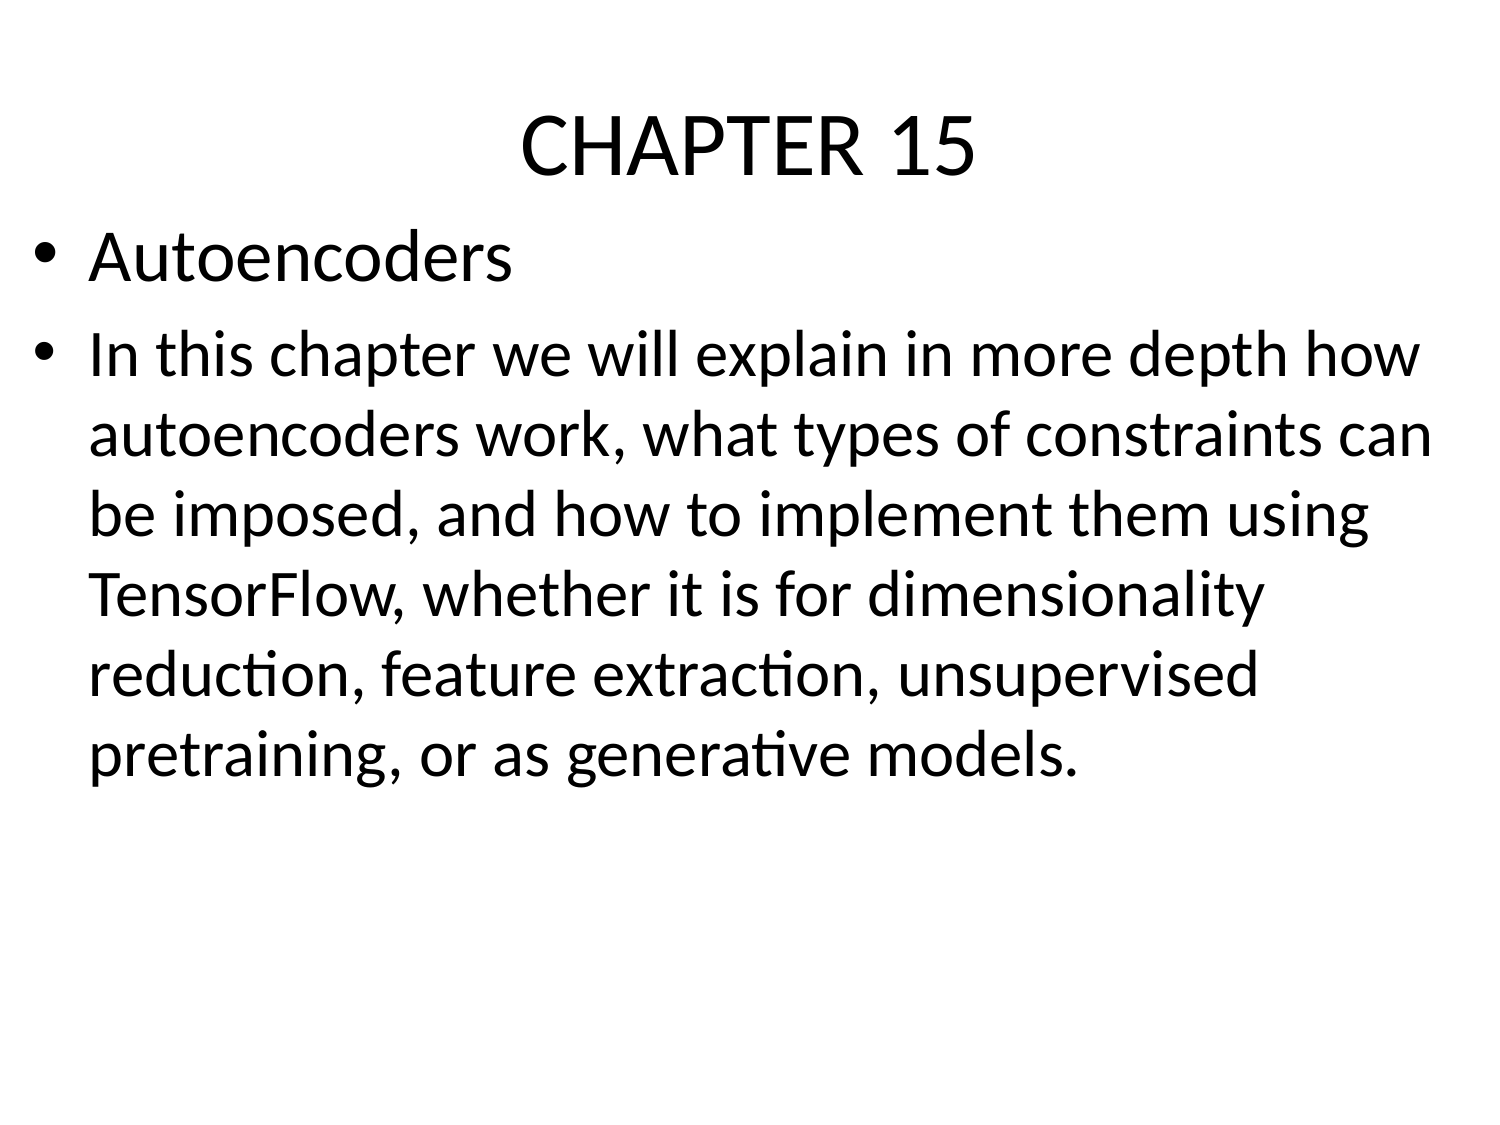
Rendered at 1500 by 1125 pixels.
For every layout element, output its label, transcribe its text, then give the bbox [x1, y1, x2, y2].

title CHAPTER 15 [75, 45, 1425, 199]
list Autoencoders In this chapter we will explain in more depth how autoencoders work, what types of constraints can be imposed, and how to implement them using TensorFlow, whether it is for dimensionality reduction, feature extraction, unsupervised pretraining, or as generative models. [17, 199, 1500, 1043]
